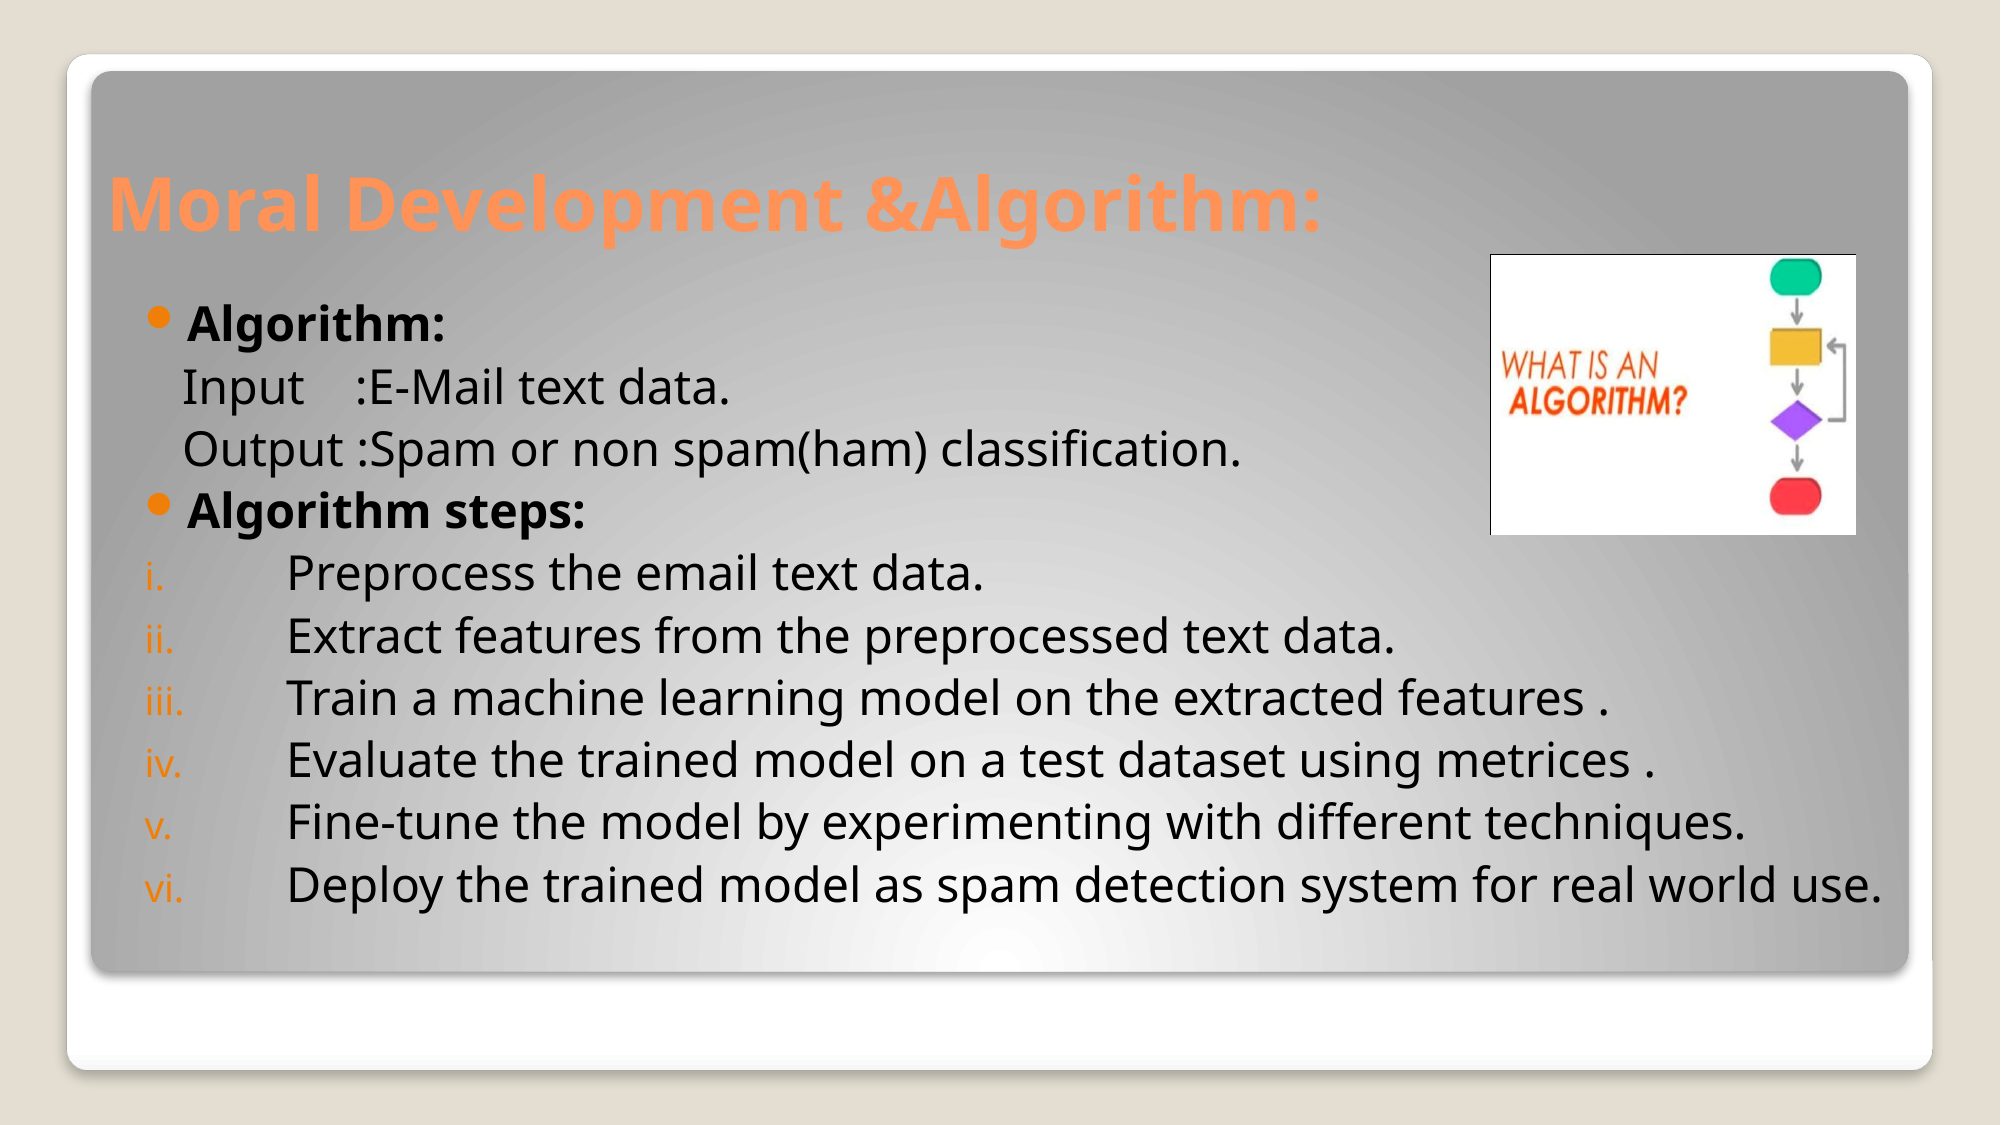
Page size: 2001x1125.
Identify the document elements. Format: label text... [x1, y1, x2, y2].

picture [1490, 254, 1856, 536]
title Moral Development &Algorithm: [91, 81, 1882, 254]
list Algorithm: Input :E-Mail text data. Output :Spam or non spam(ham) classification. Algorithm steps: Preprocess the email text data. Extract features from the preprocessed text data. Train a machine learning model on the extracted features . Evaluate the trained model on a test dataset using metrices . Fine-tune the model by experimenting with different techniques. Deploy the trained model as spam detection system for real world use. [114, 278, 1905, 966]
